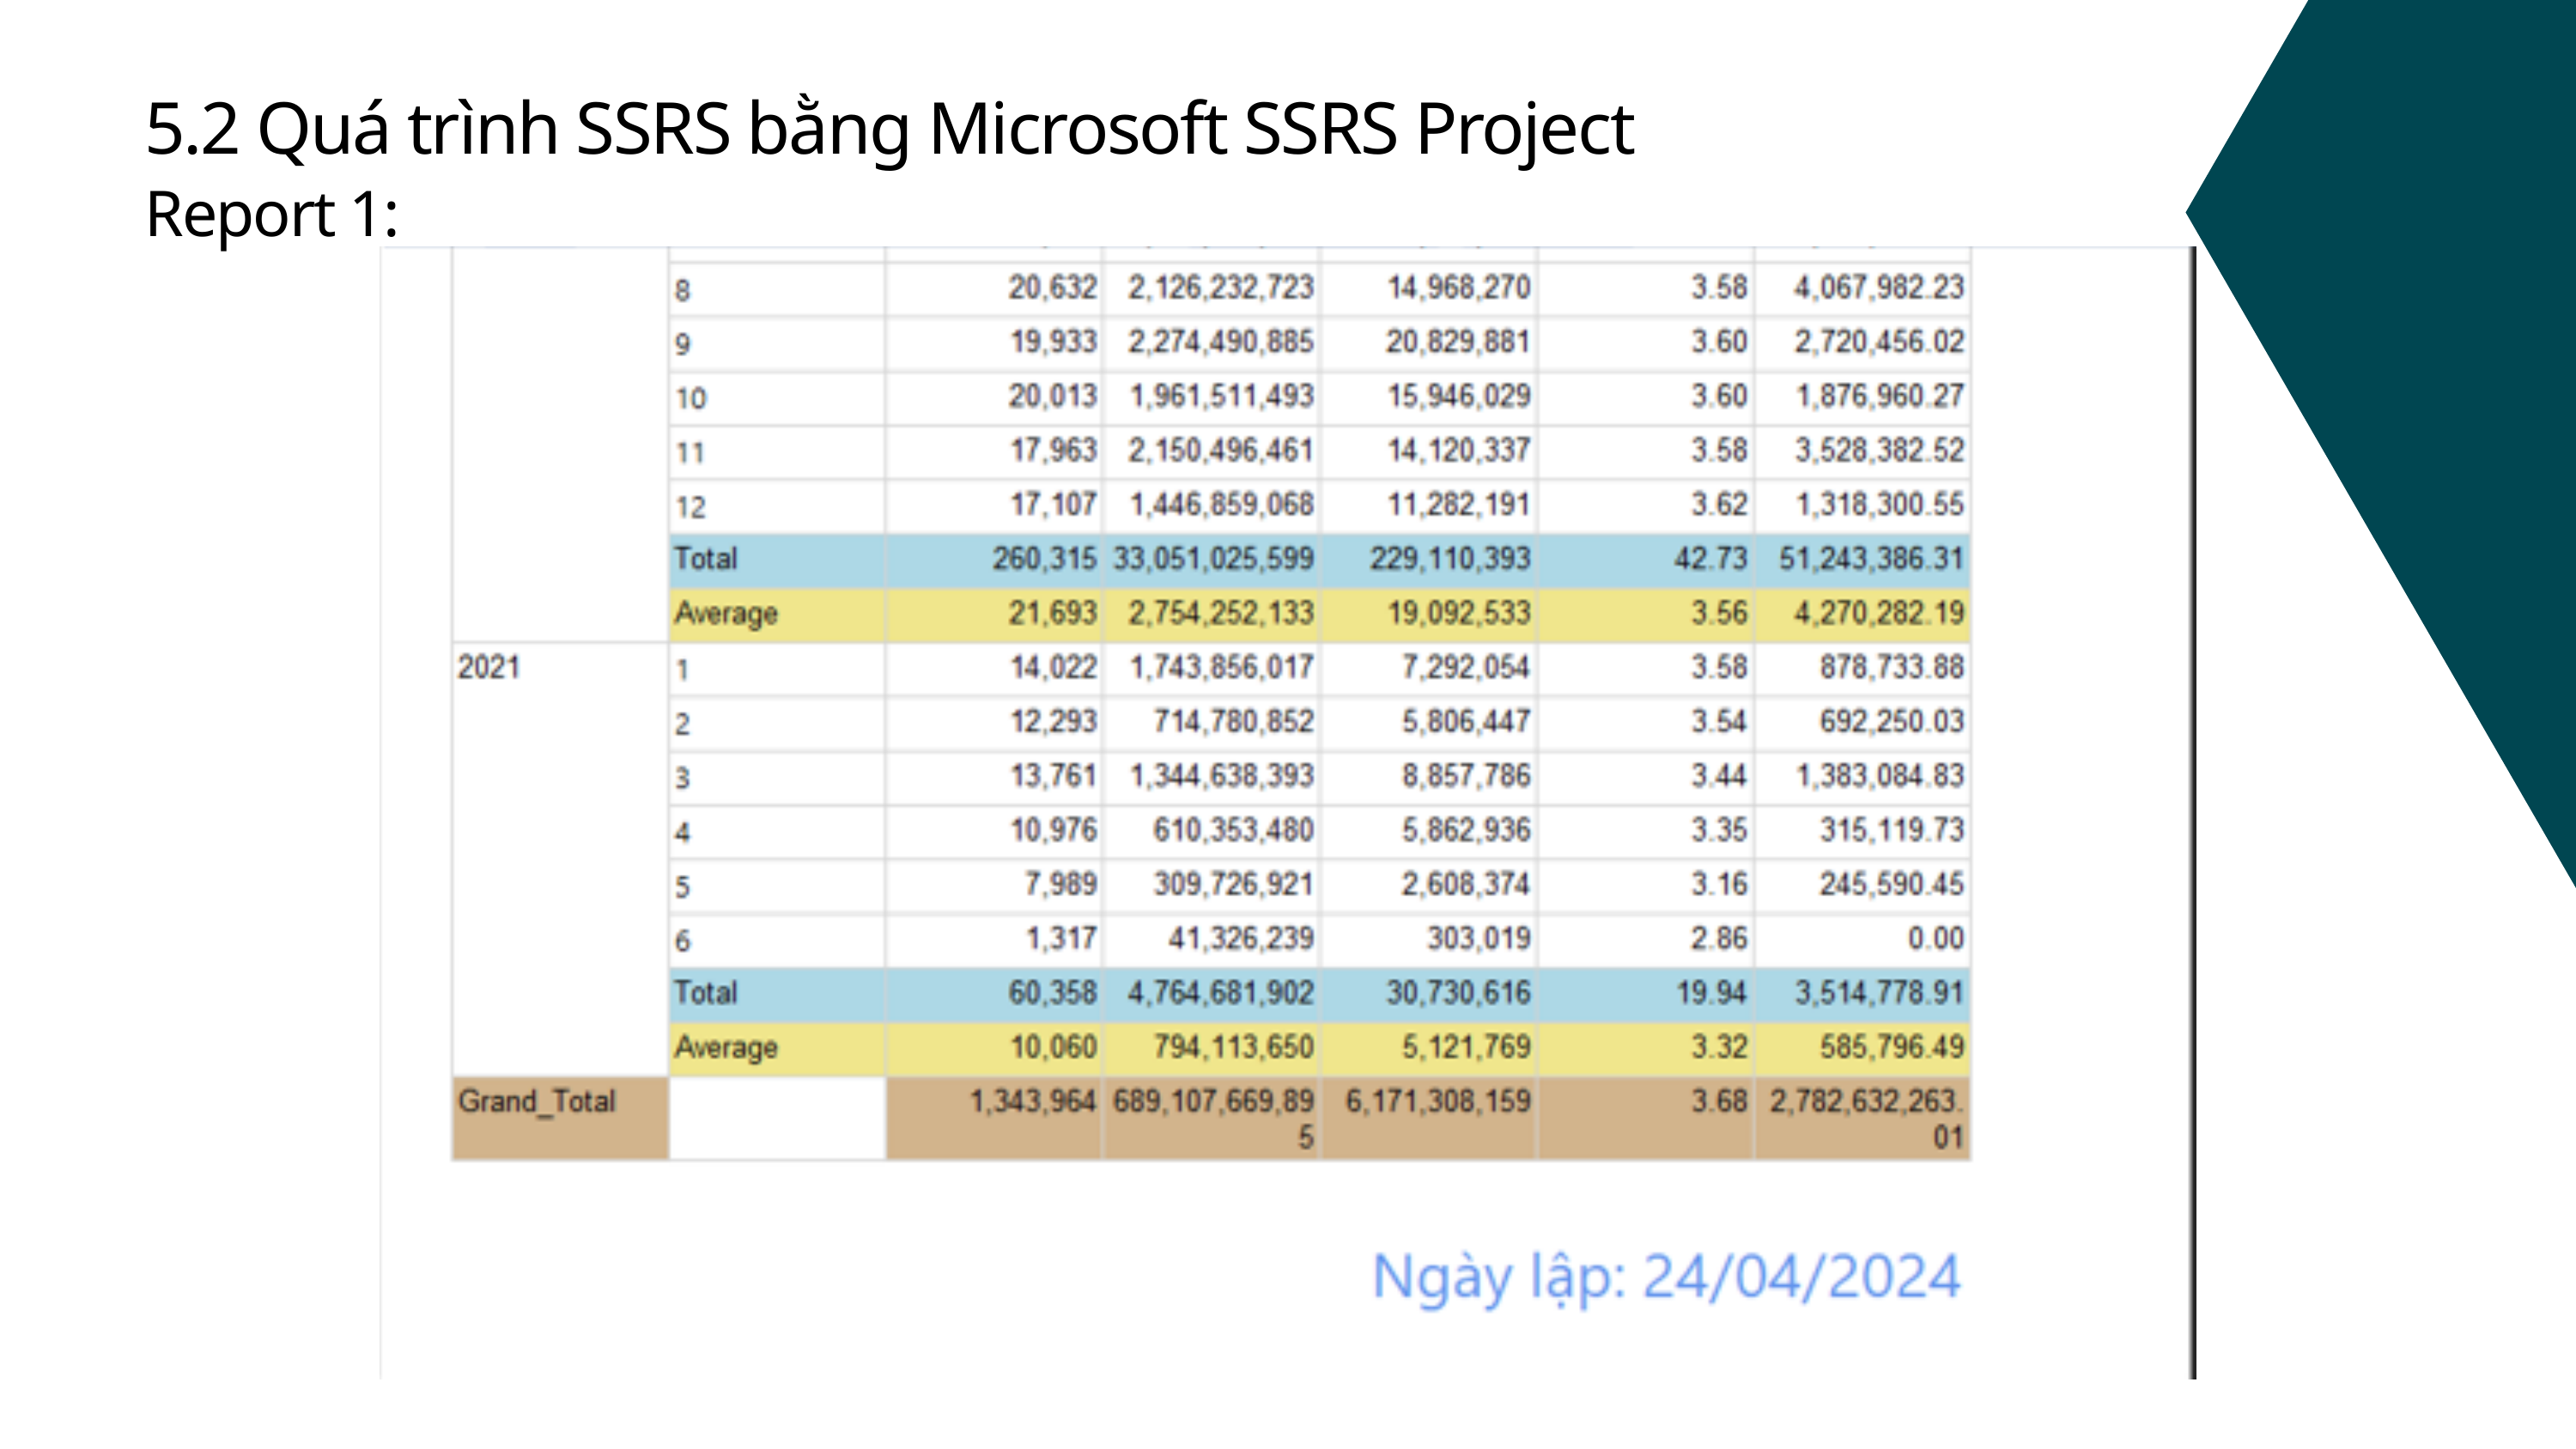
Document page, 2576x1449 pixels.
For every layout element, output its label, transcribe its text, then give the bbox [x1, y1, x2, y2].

text_box [380, 246, 2197, 1379]
text_box 5.2 Quá trình SSRS bằng Microsoft SSRS Project [144, 75, 2136, 168]
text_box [2185, 0, 2576, 1008]
text_box Report 1: [144, 167, 521, 250]
